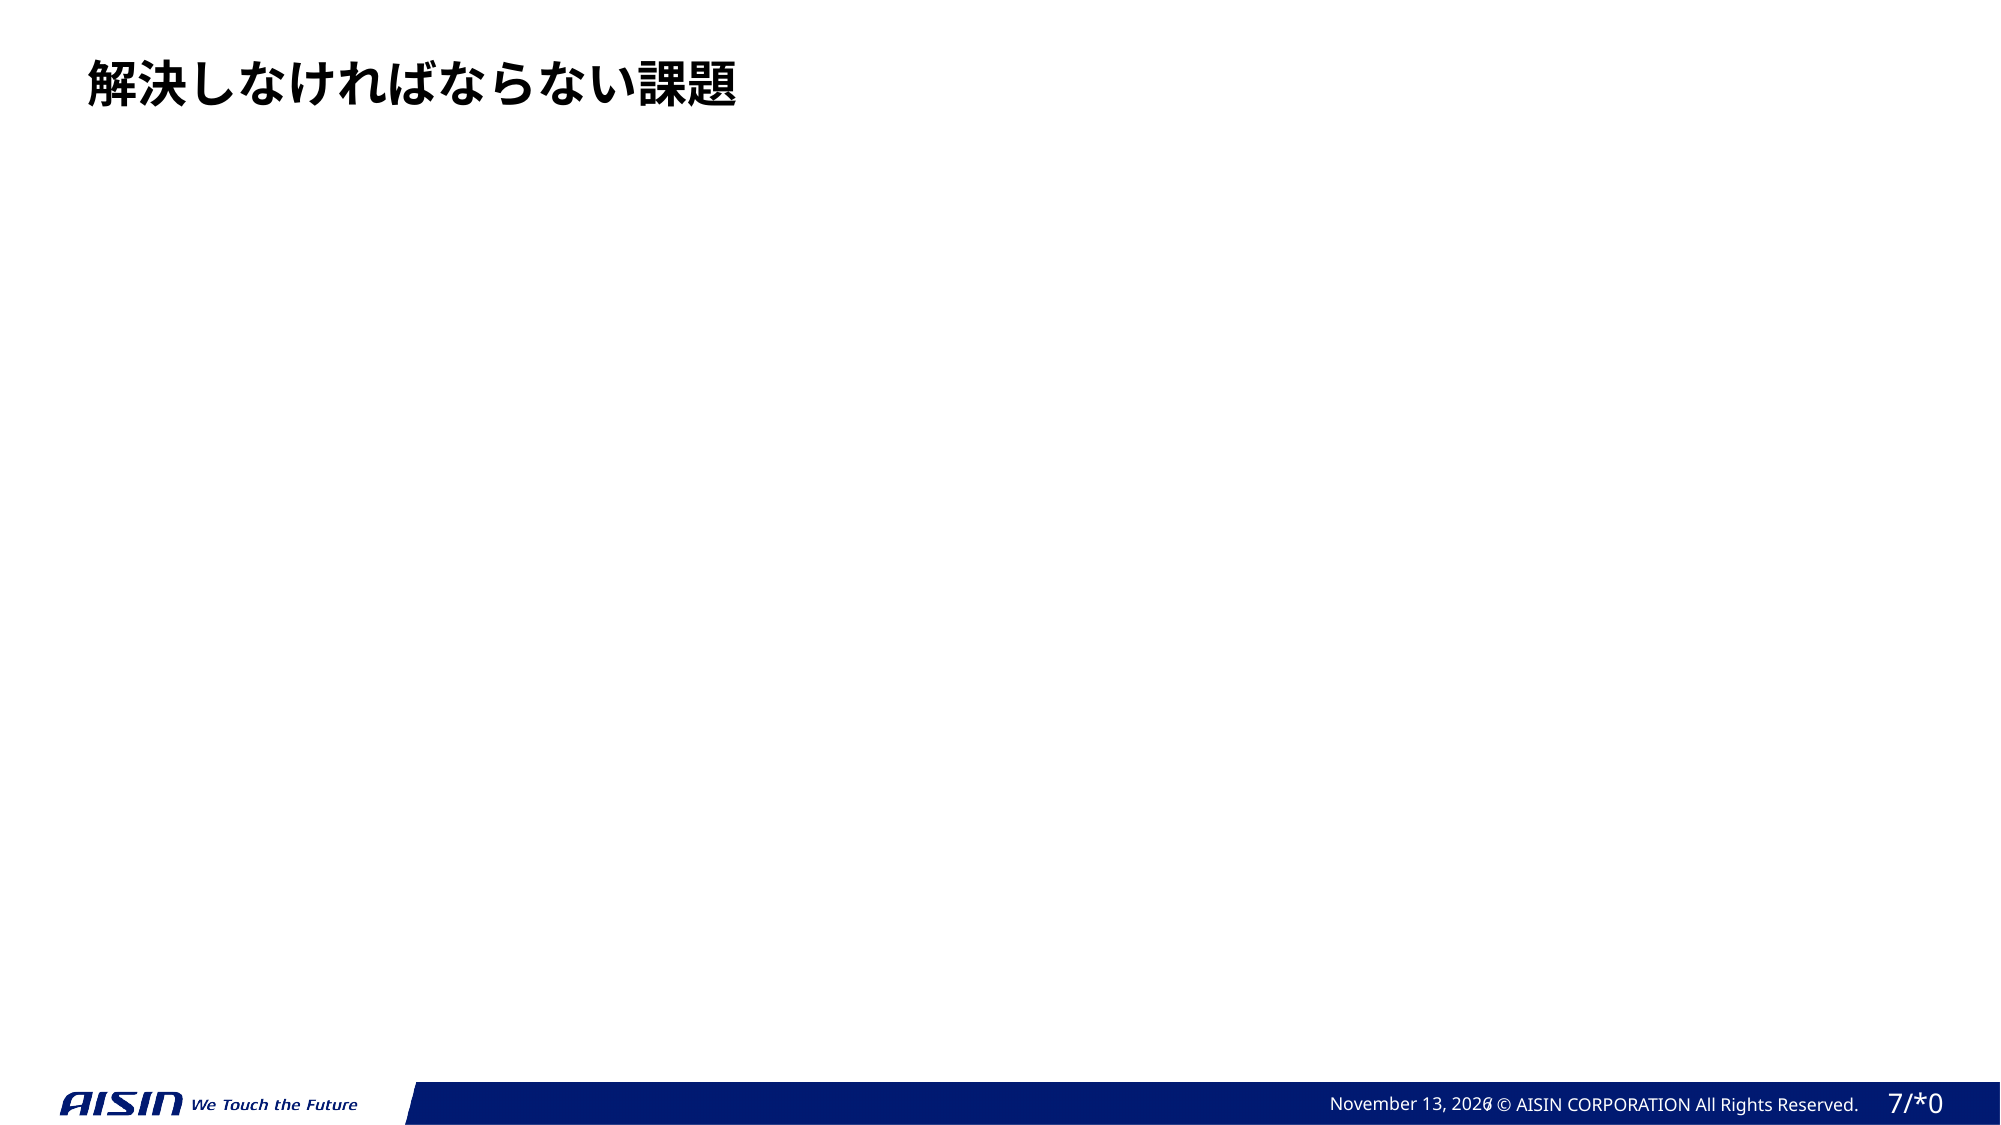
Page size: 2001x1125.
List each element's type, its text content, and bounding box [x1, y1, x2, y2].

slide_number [1142, 1093, 1508, 1116]
list 解決しなければならない課題 [72, 44, 1934, 103]
picture [0, 1082, 2000, 1125]
